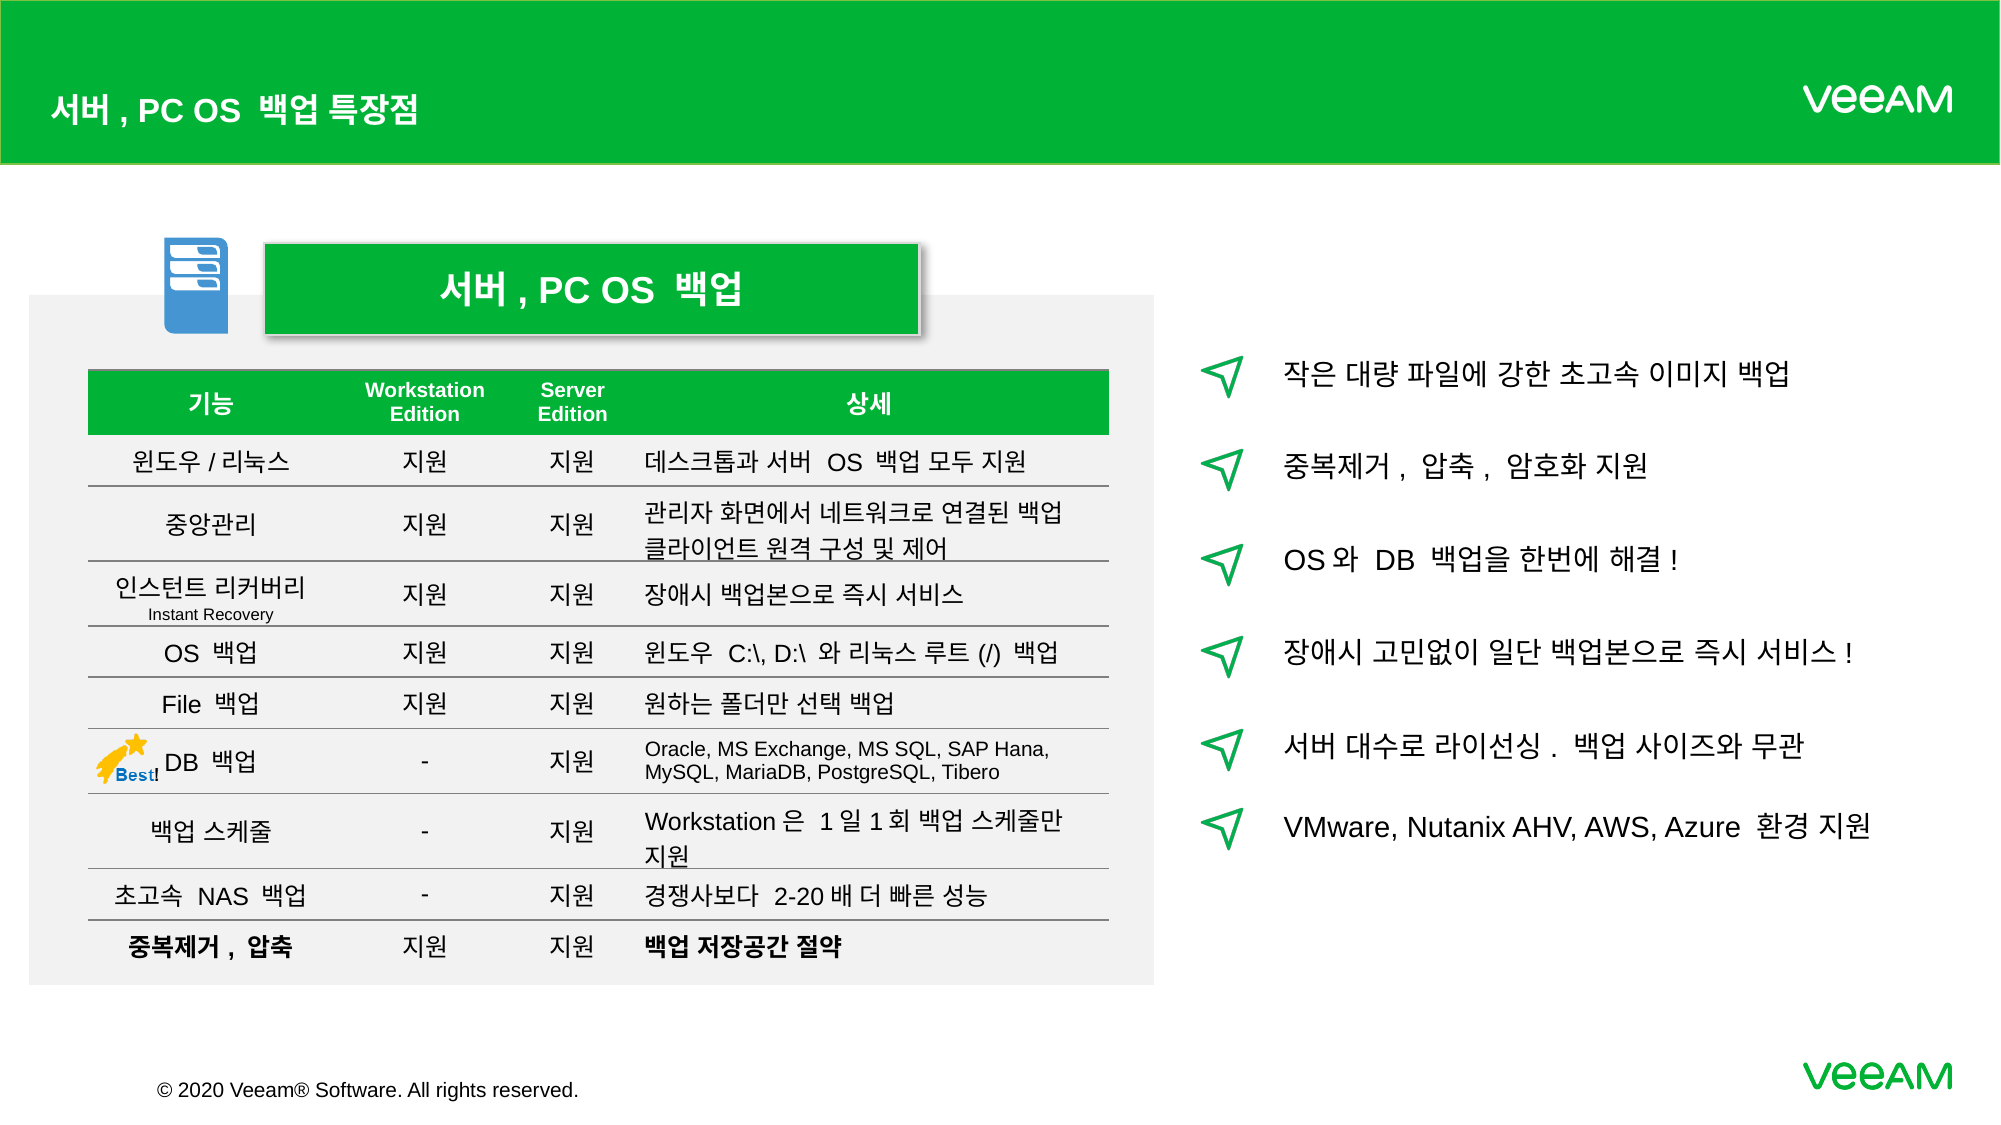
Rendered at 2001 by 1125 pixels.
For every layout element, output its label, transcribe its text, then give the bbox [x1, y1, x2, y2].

table_cell OS 백업 [88, 627, 334, 676]
table_cell 지원 [334, 562, 516, 625]
table_cell - [334, 729, 516, 793]
table_cell 백업 스케줄 [88, 794, 334, 868]
table_cell 윈도우/리눅스 [88, 435, 334, 485]
text_box 작은 대량 파일에 강한 초고속 이미지 백업 [1268, 349, 1955, 399]
table_cell 중복제거, 압축 [88, 921, 334, 971]
picture [1192, 799, 1252, 859]
table_cell File 백업 [88, 678, 334, 728]
table_cell Oracle, MS Exchange, MS SQL, SAP Hana, MySQL, MariaDB, PostgreSQL, Tibero [630, 729, 1109, 793]
table_cell Workstation은 1일1회 백업 스케줄만 지원 [630, 794, 1109, 868]
table_cell 지원 [334, 678, 516, 728]
table_cell 지원 [334, 921, 516, 971]
table_cell - [334, 794, 516, 868]
table_cell 지원 [334, 435, 516, 485]
table_cell 지원 [334, 487, 516, 560]
table_header 상세 [630, 371, 1109, 435]
text_box 서버 대수로 라이선싱. 백업 사이즈와 무관 [1268, 720, 1955, 771]
table_cell 백업 저장공간 절약 [630, 921, 1109, 971]
picture [1192, 627, 1252, 687]
table_cell 윈도우 C:\, D:\ 와 리눅스 루트(/) 백업 [630, 627, 1109, 676]
picture [1803, 1062, 1952, 1090]
table_header Workstation Edition [334, 371, 516, 435]
table_cell 지원 [516, 729, 630, 793]
picture [1192, 440, 1252, 500]
table_cell 지원 [516, 921, 630, 971]
table_cell 지원 [516, 678, 630, 728]
table_cell 지원 [334, 627, 516, 676]
table_cell 인스턴트 리커버리 Instant Recovery [88, 562, 334, 625]
table_cell 초고속 NAS 백업 [88, 869, 334, 919]
table_cell 관리자 화면에서 네트워크로 연결된 백업 클라이언트 원격 구성 및 제어 [630, 487, 1109, 560]
picture [92, 729, 182, 795]
table_cell 장애시 백업본으로 즉시 서비스 [630, 562, 1109, 625]
table_cell 지원 [516, 435, 630, 485]
text_box [28, 294, 1155, 986]
table_header Server Edition [516, 371, 630, 435]
table_cell 지원 [516, 487, 630, 560]
text_box 장애시 고민없이 일단 백업본으로 즉시 서비스! [1268, 627, 1955, 678]
table_cell 지원 [516, 869, 630, 919]
table_header 기능 [88, 371, 334, 435]
table_cell 데스크톱과 서버 OS 백업 모두 지원 [630, 435, 1109, 485]
text_box 중복제거, 압축, 암호화 지원 [1268, 440, 1955, 491]
text_box OS와 DB 백업을 한번에 해결! [1268, 534, 1955, 584]
table_cell DB 백업 [182, 729, 334, 793]
table_cell - [334, 869, 516, 919]
text_box VMware, Nutanix AHV, AWS, Azure 환경 지원 [1268, 801, 1955, 851]
table_cell 지원 [516, 562, 630, 625]
title 서버, PC OS 백업 특장점 [35, 88, 1217, 136]
picture [1192, 535, 1252, 595]
table_cell 중앙관리 [88, 487, 334, 560]
picture [159, 232, 231, 336]
table_cell 경쟁사보다 2-20배 더 빠른 성능 [630, 869, 1109, 919]
picture [1803, 85, 1952, 113]
picture [1192, 347, 1252, 407]
text_box 서버, PC OS 백업 [263, 242, 921, 336]
table_cell DB 백업 [88, 729, 92, 793]
picture [1192, 720, 1252, 780]
table_cell 원하는 폴더만 선택 백업 [630, 678, 1109, 728]
table_cell 지원 [516, 794, 630, 868]
table_cell 지원 [516, 627, 630, 676]
